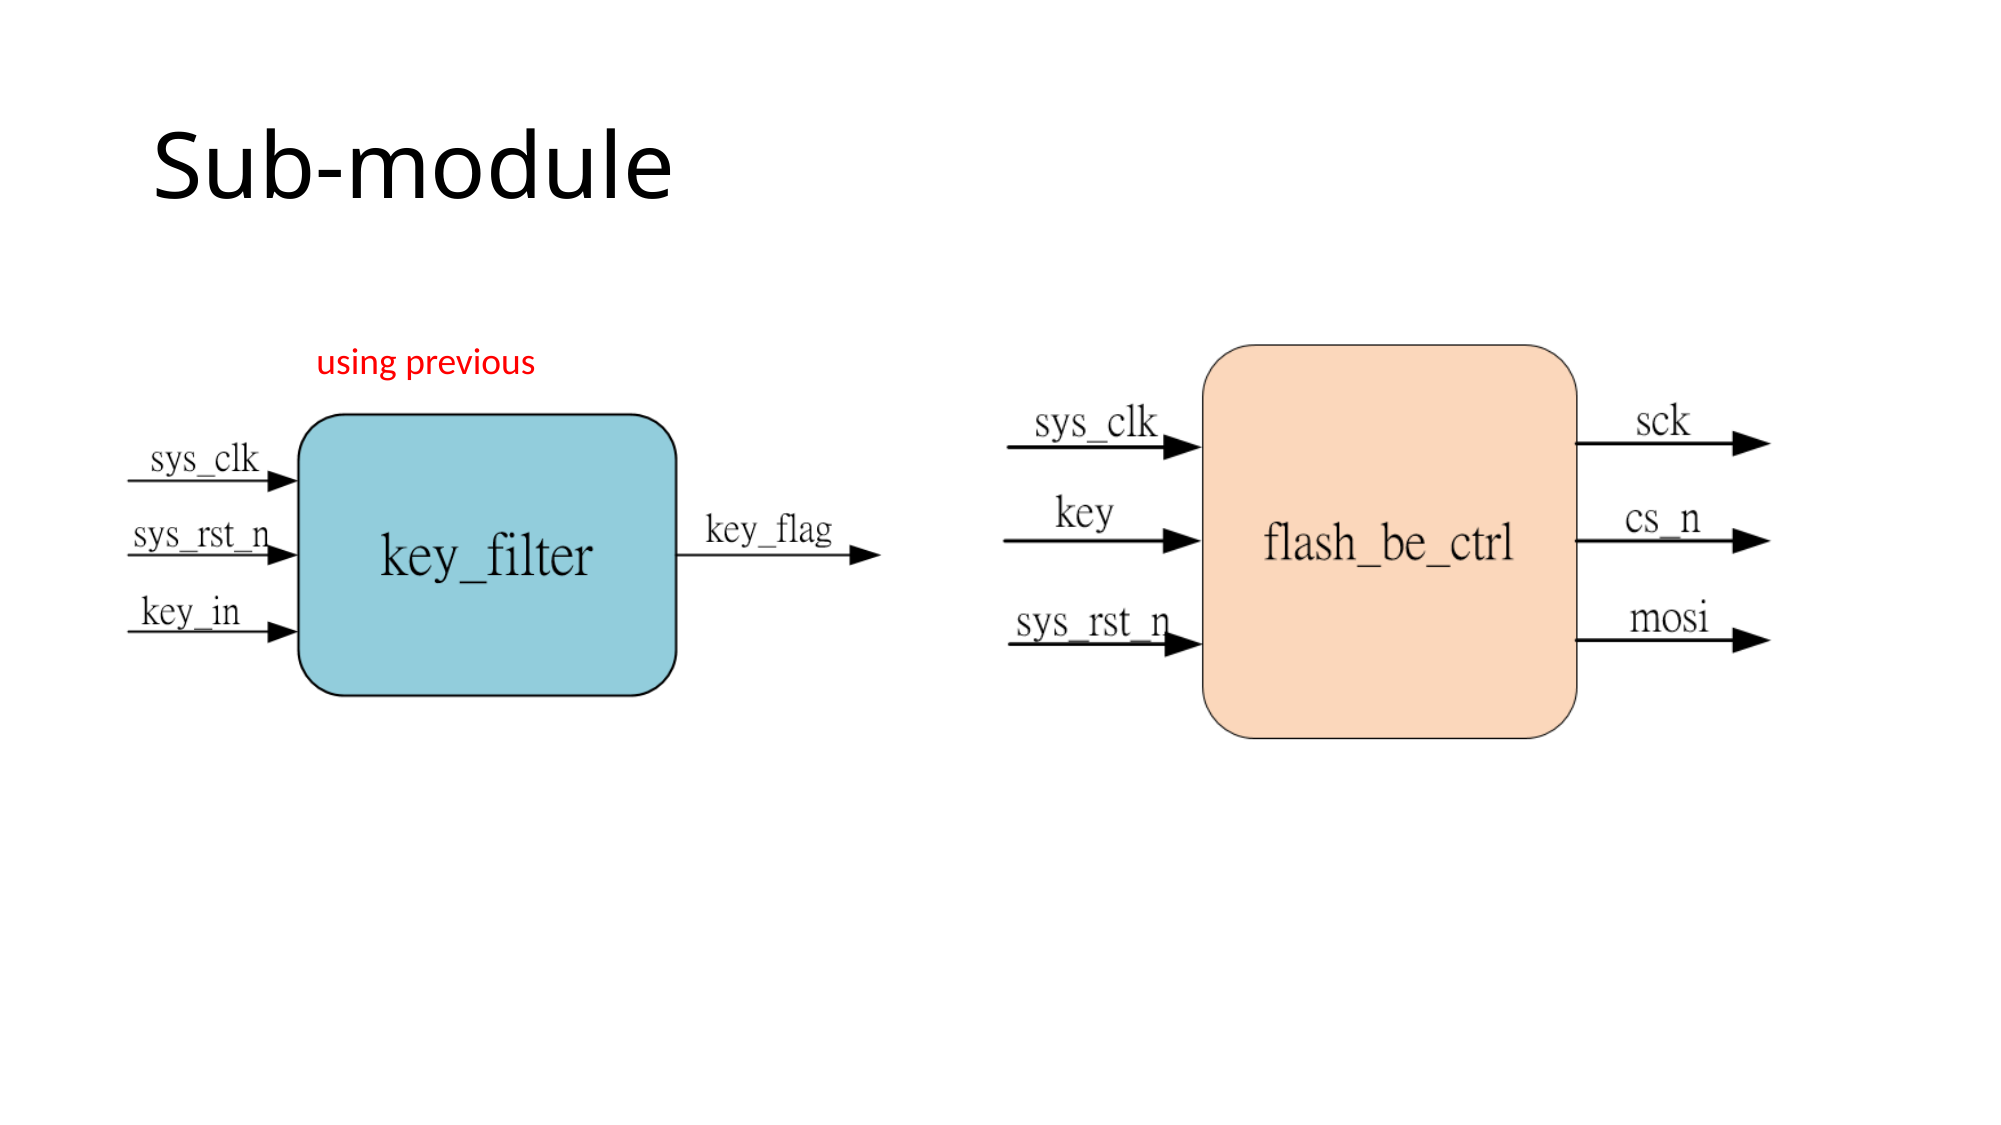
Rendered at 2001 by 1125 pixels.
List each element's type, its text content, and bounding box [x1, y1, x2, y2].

picture [999, 329, 1777, 769]
title Sub-module [137, 59, 1863, 278]
text_box using previous [301, 329, 607, 390]
picture [104, 390, 905, 718]
